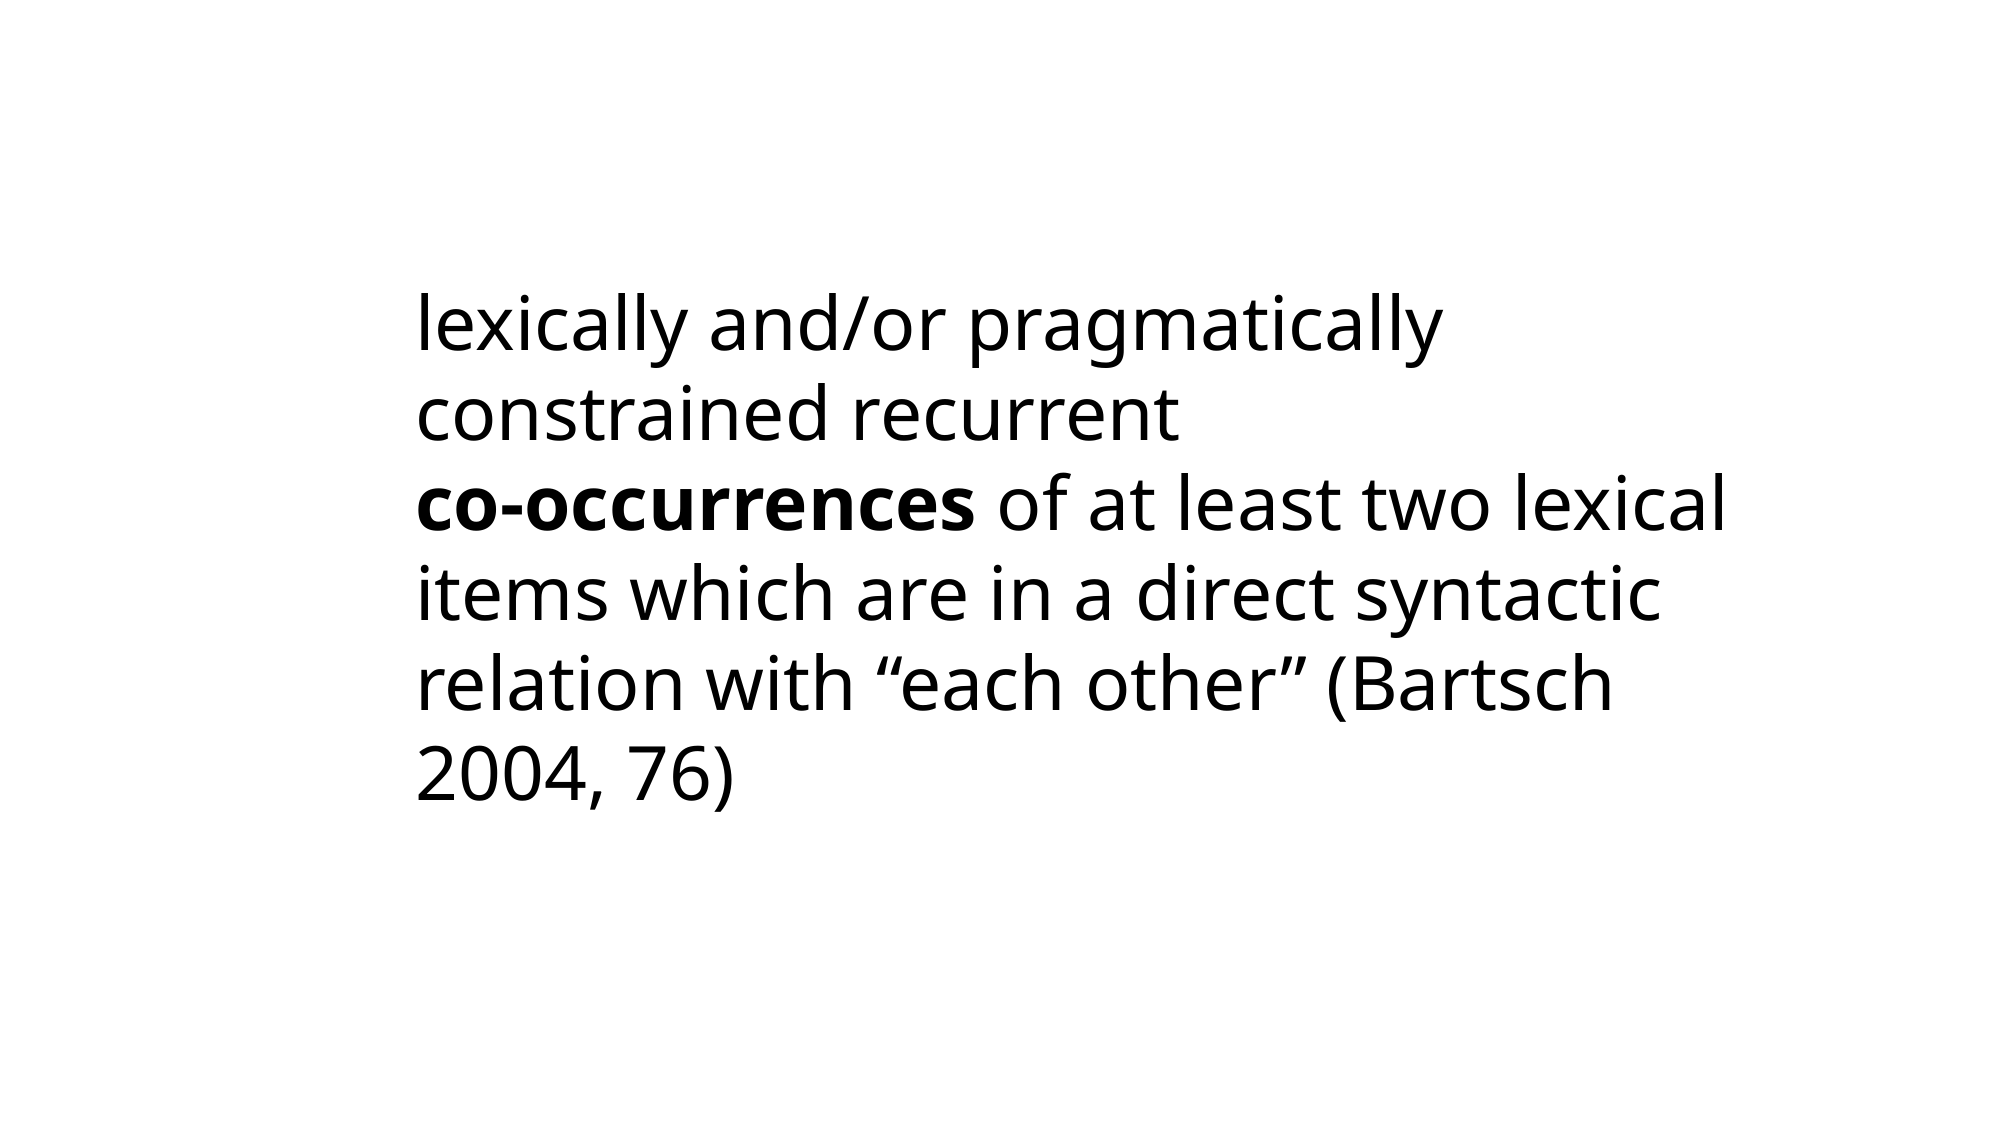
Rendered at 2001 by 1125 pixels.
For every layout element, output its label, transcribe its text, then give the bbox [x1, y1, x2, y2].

text_box lexically and/or pragmatically constrained recurrent co-occurrences of at least two lexical items which are in a direct syntactic relation with “each other” (Bartsch 2004, 76) [400, 268, 1758, 823]
